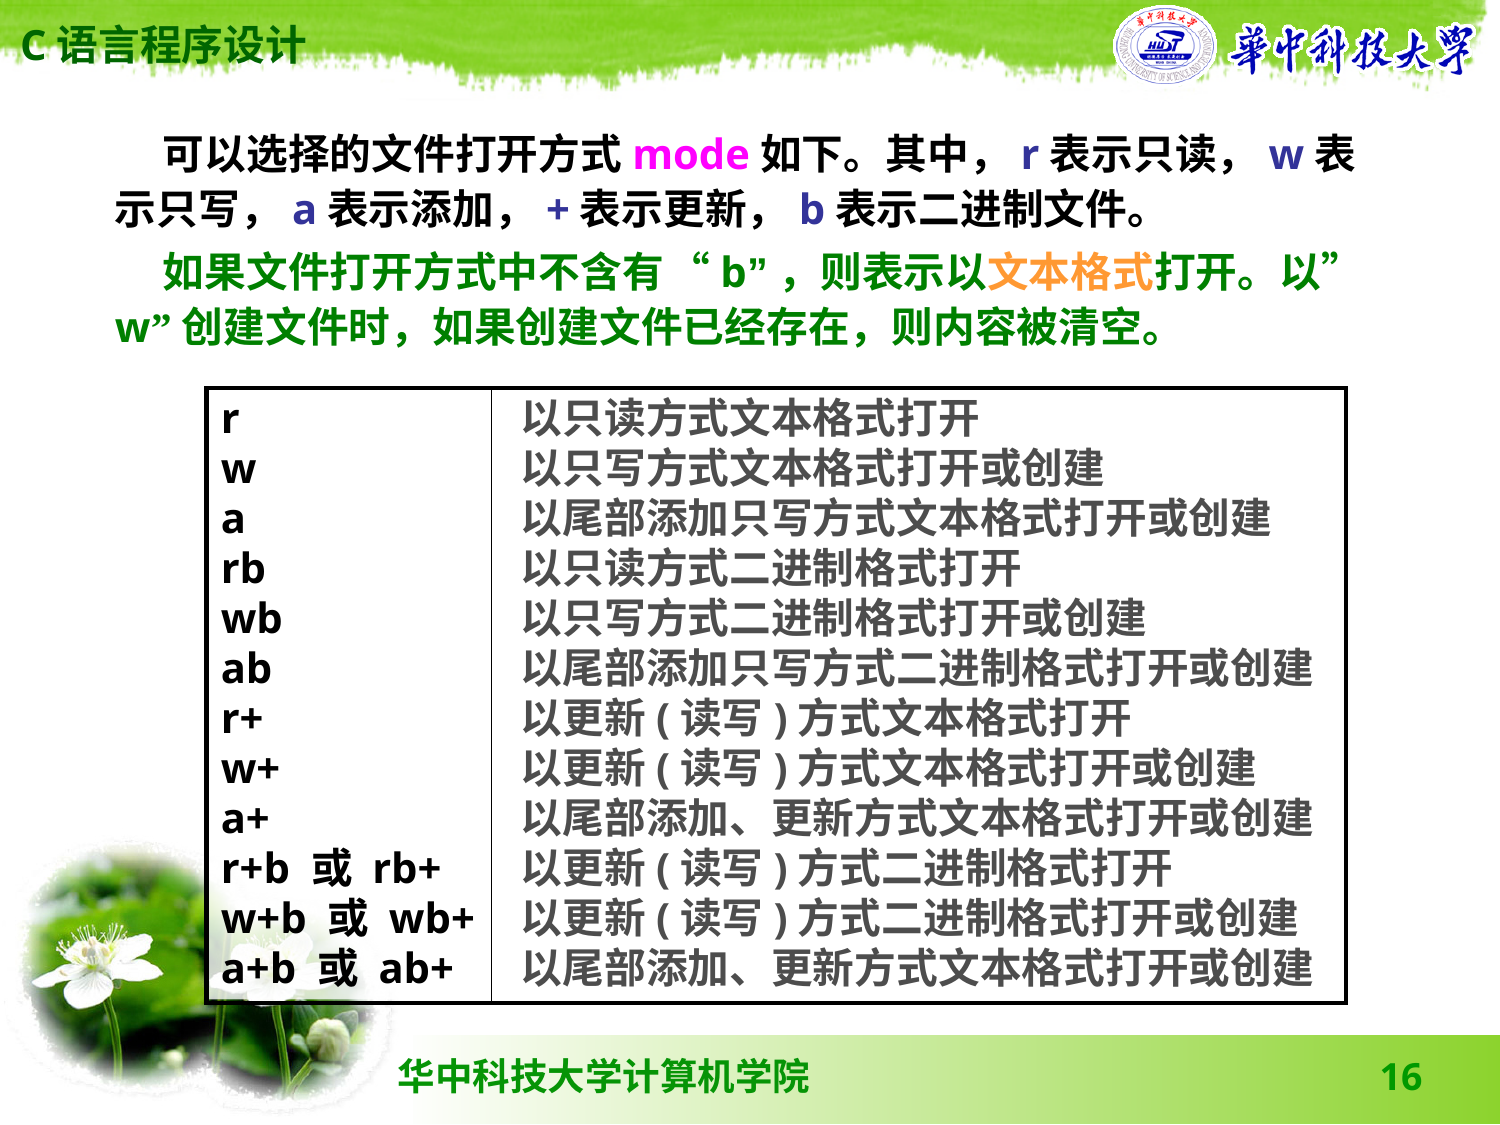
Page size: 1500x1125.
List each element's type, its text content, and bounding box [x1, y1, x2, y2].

slide_number 16 [1124, 1041, 1438, 1112]
table_header [492, 390, 1344, 1001]
table_header [209, 390, 491, 1001]
picture [0, 828, 413, 1125]
text_box 可以选择的文件打开方式mode如下。其中，r表示只读，w表示只写，a表示添加，+表示更新，b表示二进制文件。 如果文件打开方式中不含有 “b” ，则表示以文本格式打开。以”w”创建文件时，如果创建文件已经存在，则内容被清空。 [100, 115, 1412, 359]
picture [0, 0, 1500, 113]
